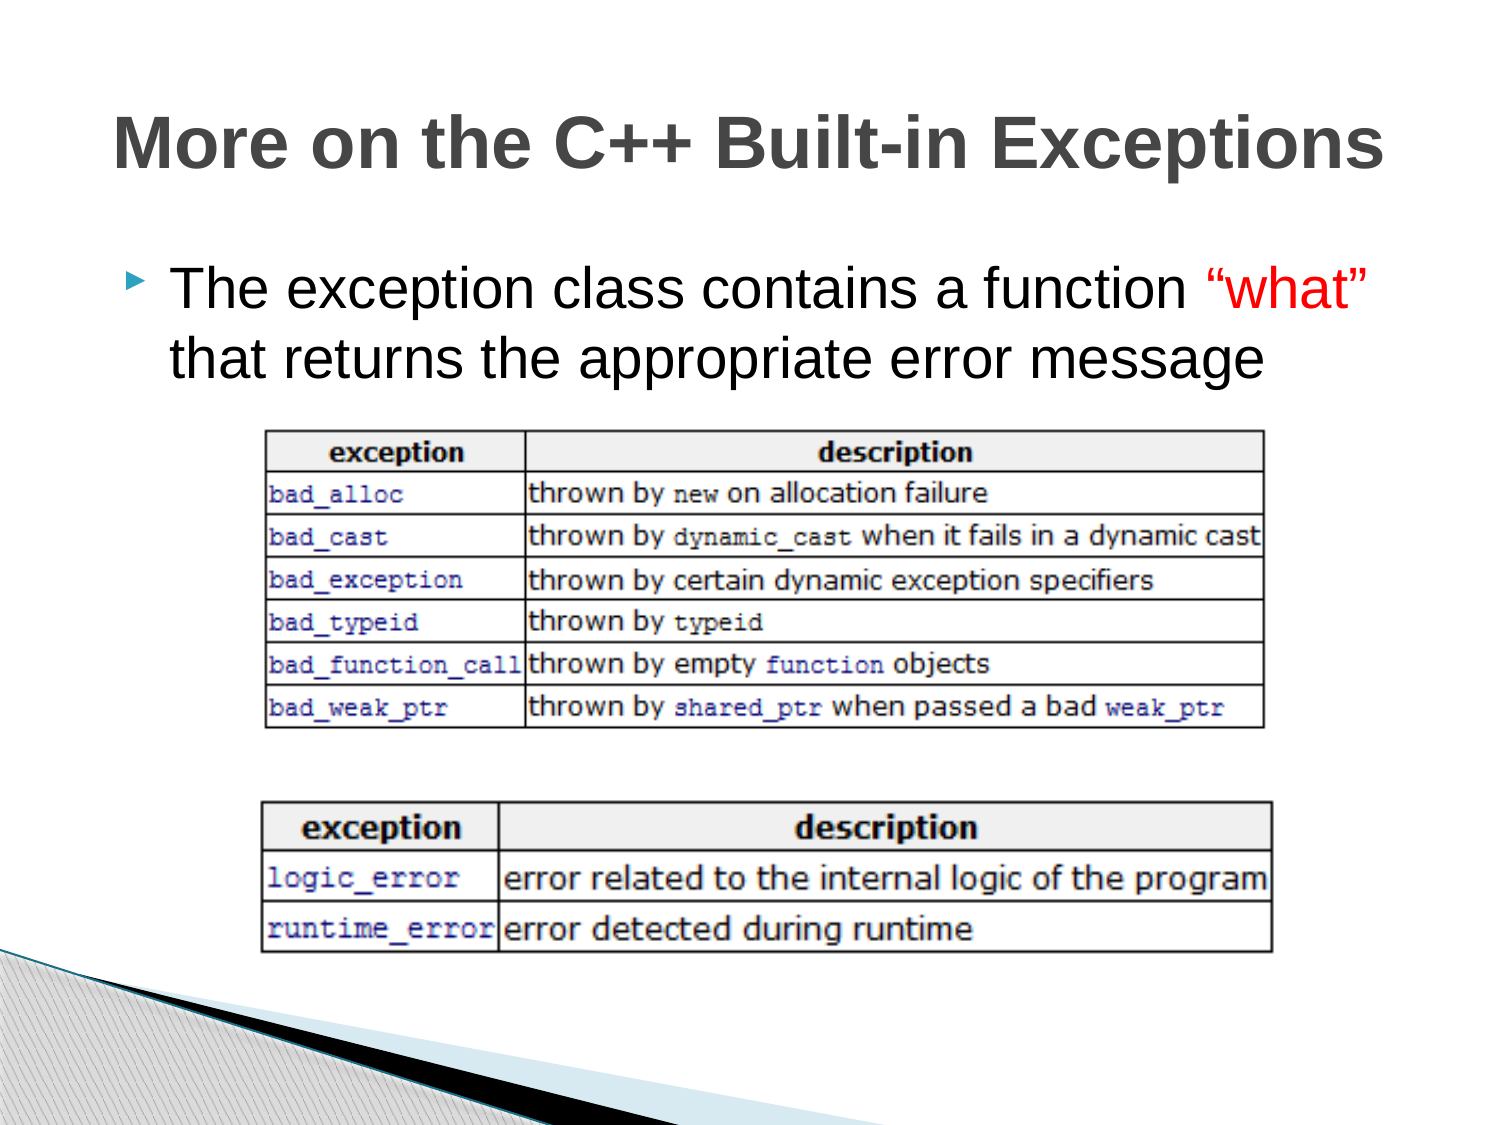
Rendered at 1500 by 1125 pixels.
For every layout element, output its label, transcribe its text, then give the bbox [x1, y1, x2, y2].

picture [259, 407, 1325, 744]
title More on the C++ Built-in Exceptions [75, 45, 1425, 233]
picture [258, 784, 1289, 979]
list The exception class contains a function “what” that returns the appropriate error message [75, 243, 1425, 986]
